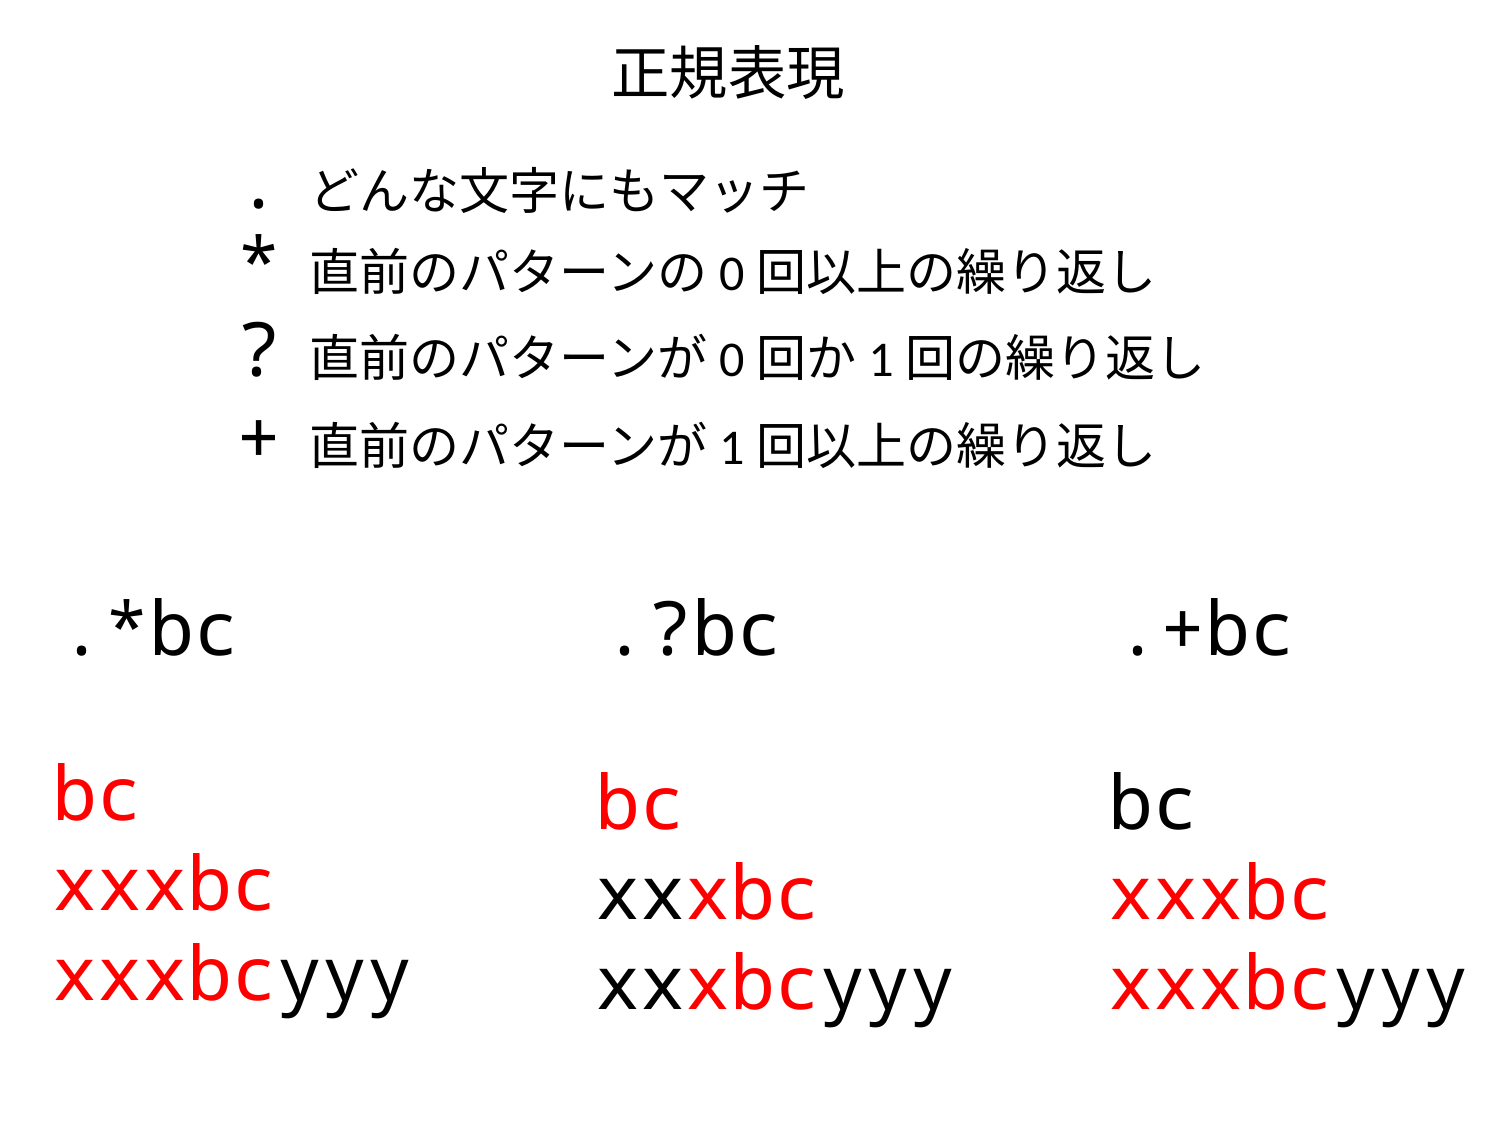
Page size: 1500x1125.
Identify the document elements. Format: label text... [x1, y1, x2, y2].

text_box bc xxxbc xxxbcyyy [37, 738, 427, 1023]
text_box bc xxxbc xxxbcyyy [580, 746, 970, 1032]
text_box . [221, 126, 297, 207]
text_box * [221, 207, 297, 293]
text_box .+bc [1100, 573, 1310, 678]
text_box .?bc [587, 573, 797, 678]
text_box 直前のパターンが0回か1回の繰り返し [294, 318, 1301, 394]
text_box 直前のパターンの0回以上の繰り返し [294, 232, 1254, 308]
text_box ? [221, 293, 297, 382]
text_box 直前のパターンが1回以上の繰り返し [294, 407, 1286, 482]
text_box bc xxxbc xxxbcyyy [1093, 746, 1483, 1032]
text_box 正規表現 [596, 28, 870, 114]
text_box .*bc [44, 573, 254, 678]
text_box どんな文字にもマッチ [294, 151, 853, 227]
text_box + [221, 382, 297, 487]
